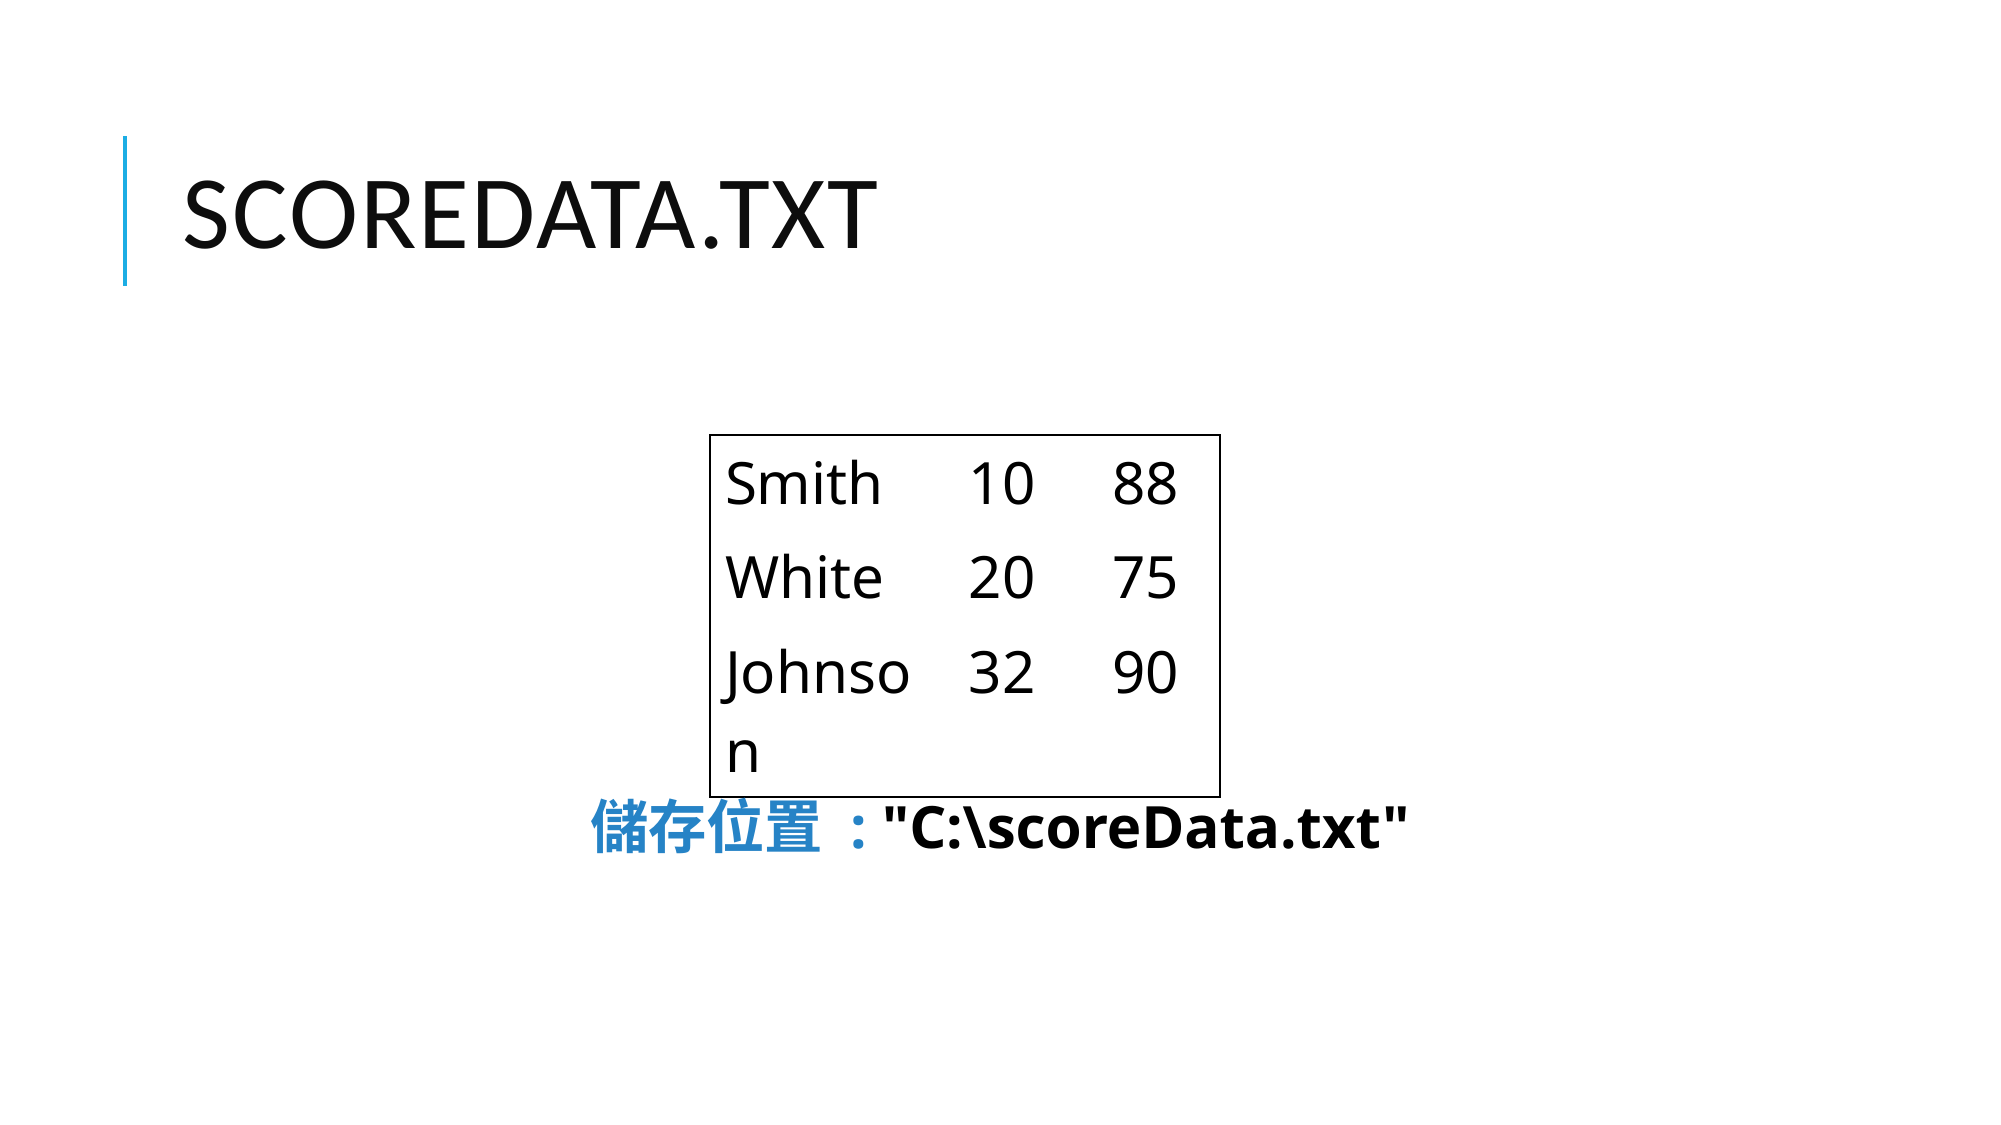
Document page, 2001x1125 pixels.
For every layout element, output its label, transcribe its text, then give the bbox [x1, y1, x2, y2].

table_header 10 [933, 436, 1071, 529]
table_cell Johnson [711, 624, 933, 783]
table_cell 75 [1071, 529, 1219, 624]
table_header 88 [1071, 436, 1219, 529]
table_cell 90 [1071, 624, 1219, 783]
table_cell 20 [933, 529, 1071, 624]
table_header Smith [711, 436, 933, 529]
table_cell White [711, 529, 933, 624]
table_cell 32 [933, 624, 1071, 783]
text_box 儲存位置 : "C:\scoreData.txt" [575, 783, 1425, 868]
title SCOREDATA.TXT [168, 96, 1763, 342]
